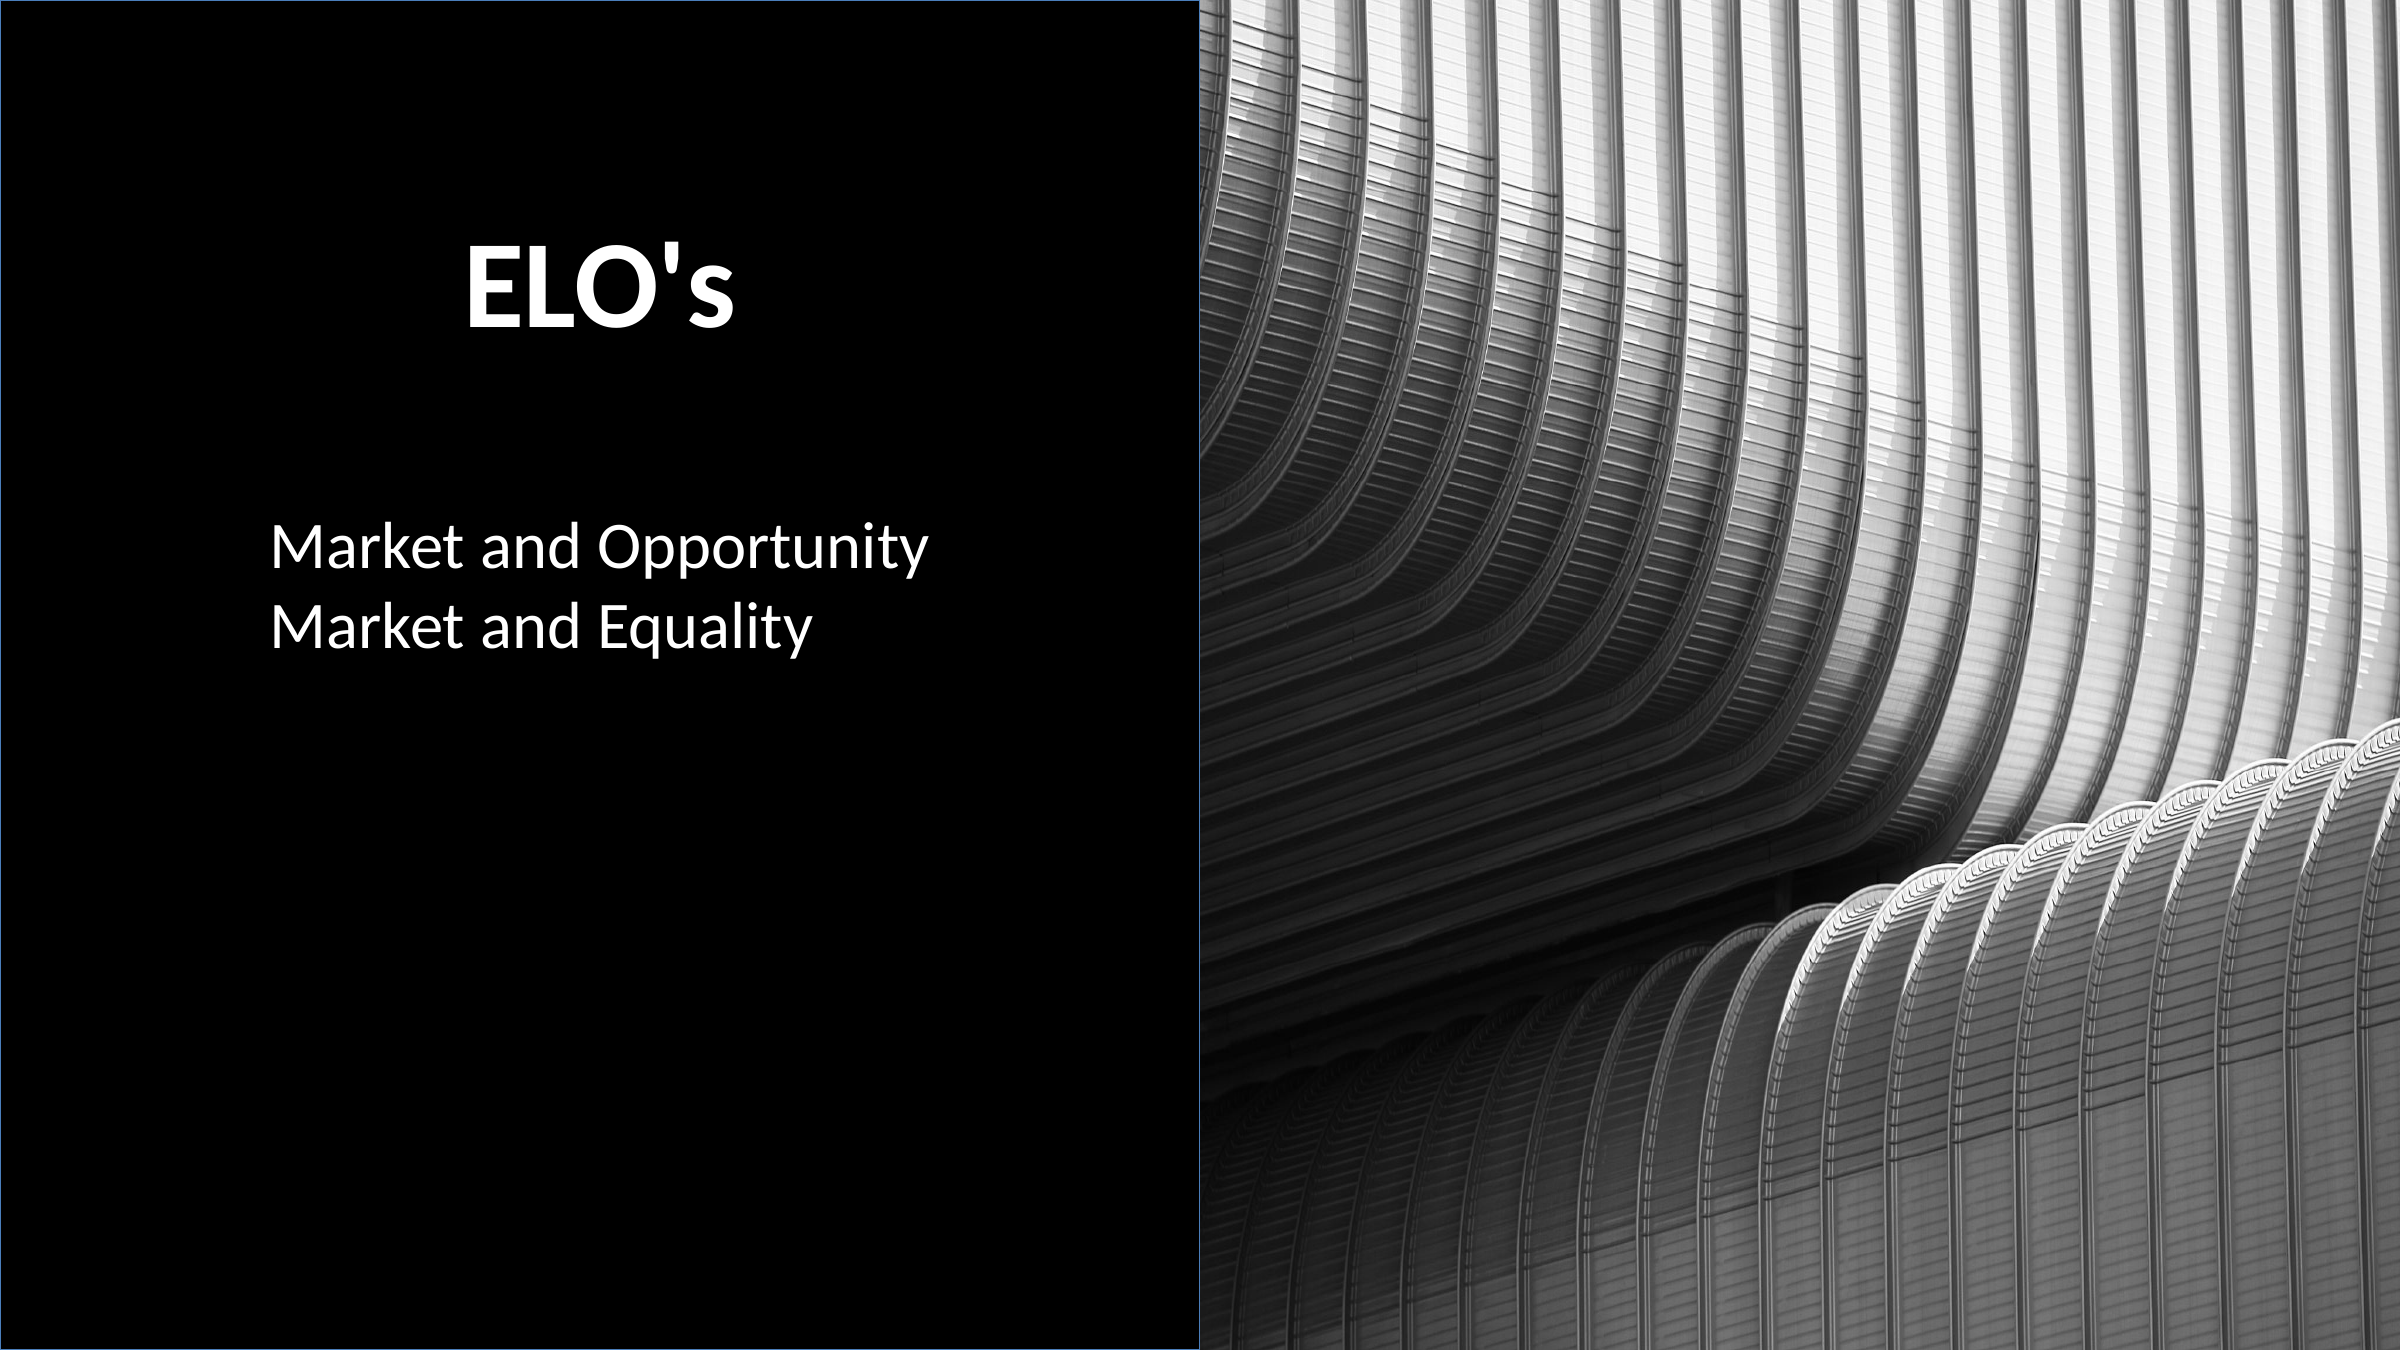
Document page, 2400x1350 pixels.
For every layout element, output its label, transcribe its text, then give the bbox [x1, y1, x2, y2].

text_box Market and Opportunity Market and Equality [254, 449, 945, 670]
picture [1199, 0, 2400, 1350]
text_box [0, 0, 1198, 1350]
text_box ELO's [448, 149, 752, 360]
